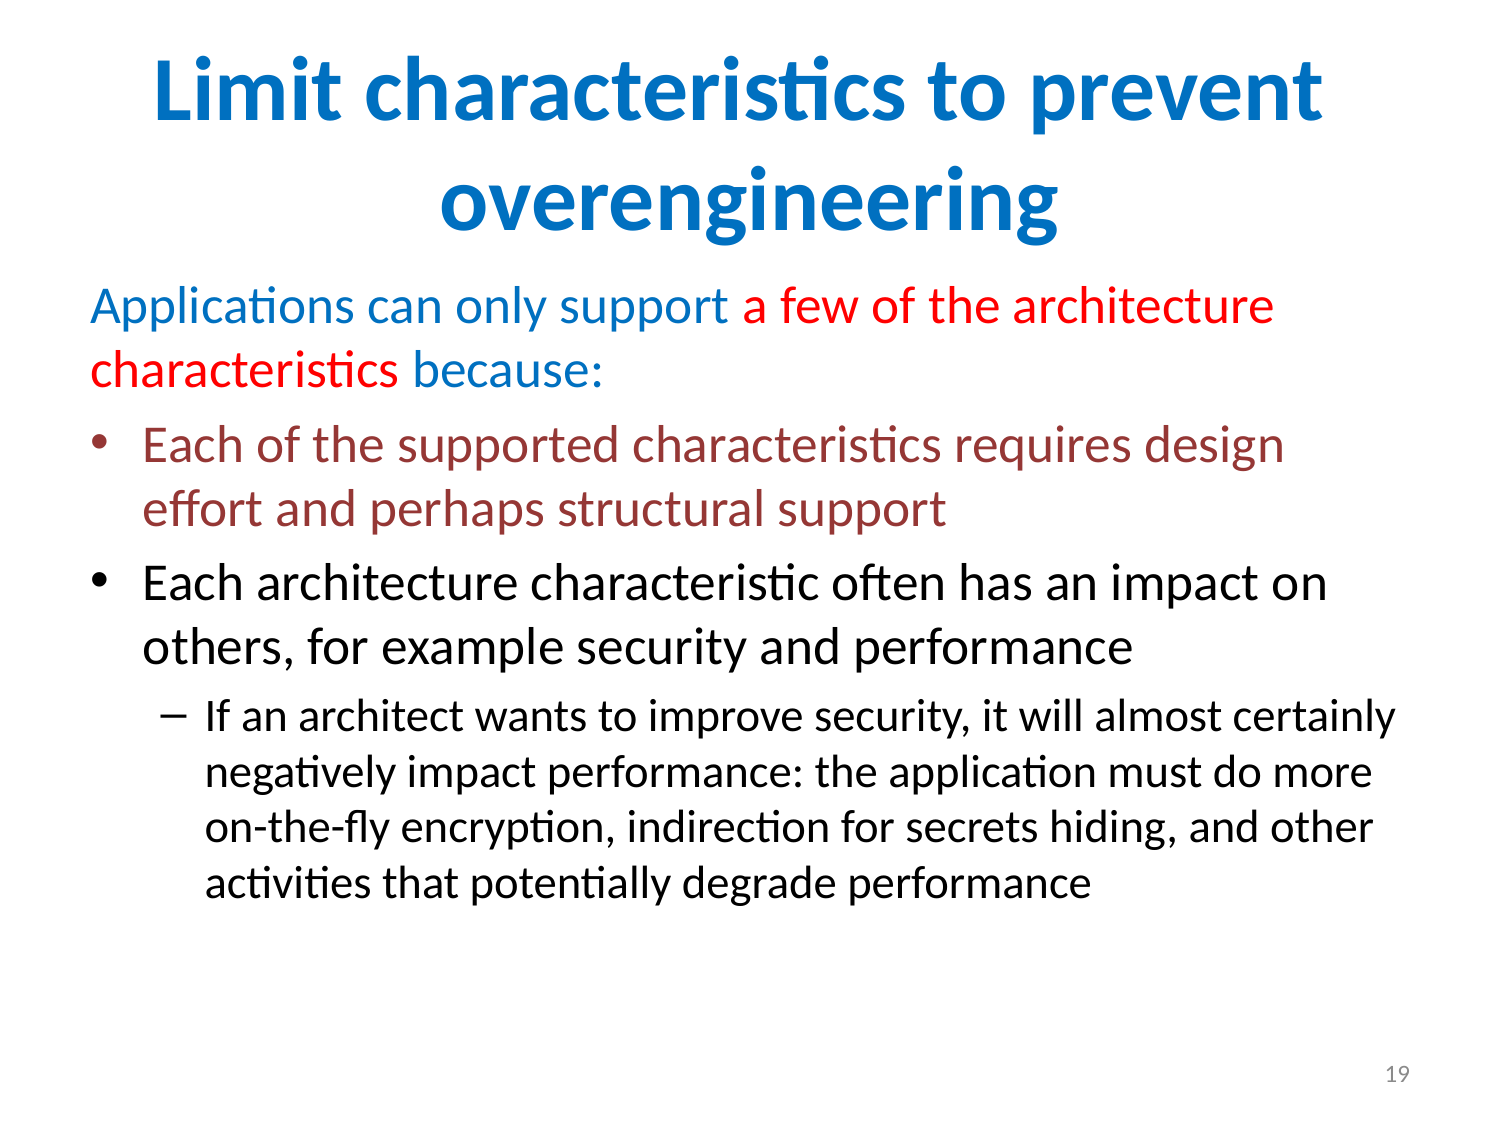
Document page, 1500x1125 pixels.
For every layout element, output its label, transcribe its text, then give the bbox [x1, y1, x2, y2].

title Limit characteristics to prevent overengineering [75, 45, 1425, 233]
slide_number 19 [1074, 1042, 1425, 1103]
list Applications can only support a few of the architecture characteristics because: Each of the supported characteristics requires design effort and perhaps structural support Each architecture characteristic often has an impact on others, for example security and performance If an architect wants to improve security, it will almost certainly negatively impact performance: the application must do more on-the-fly encryption, indirection for secrets hiding, and other activities that potentially degrade performance [75, 262, 1425, 1005]
